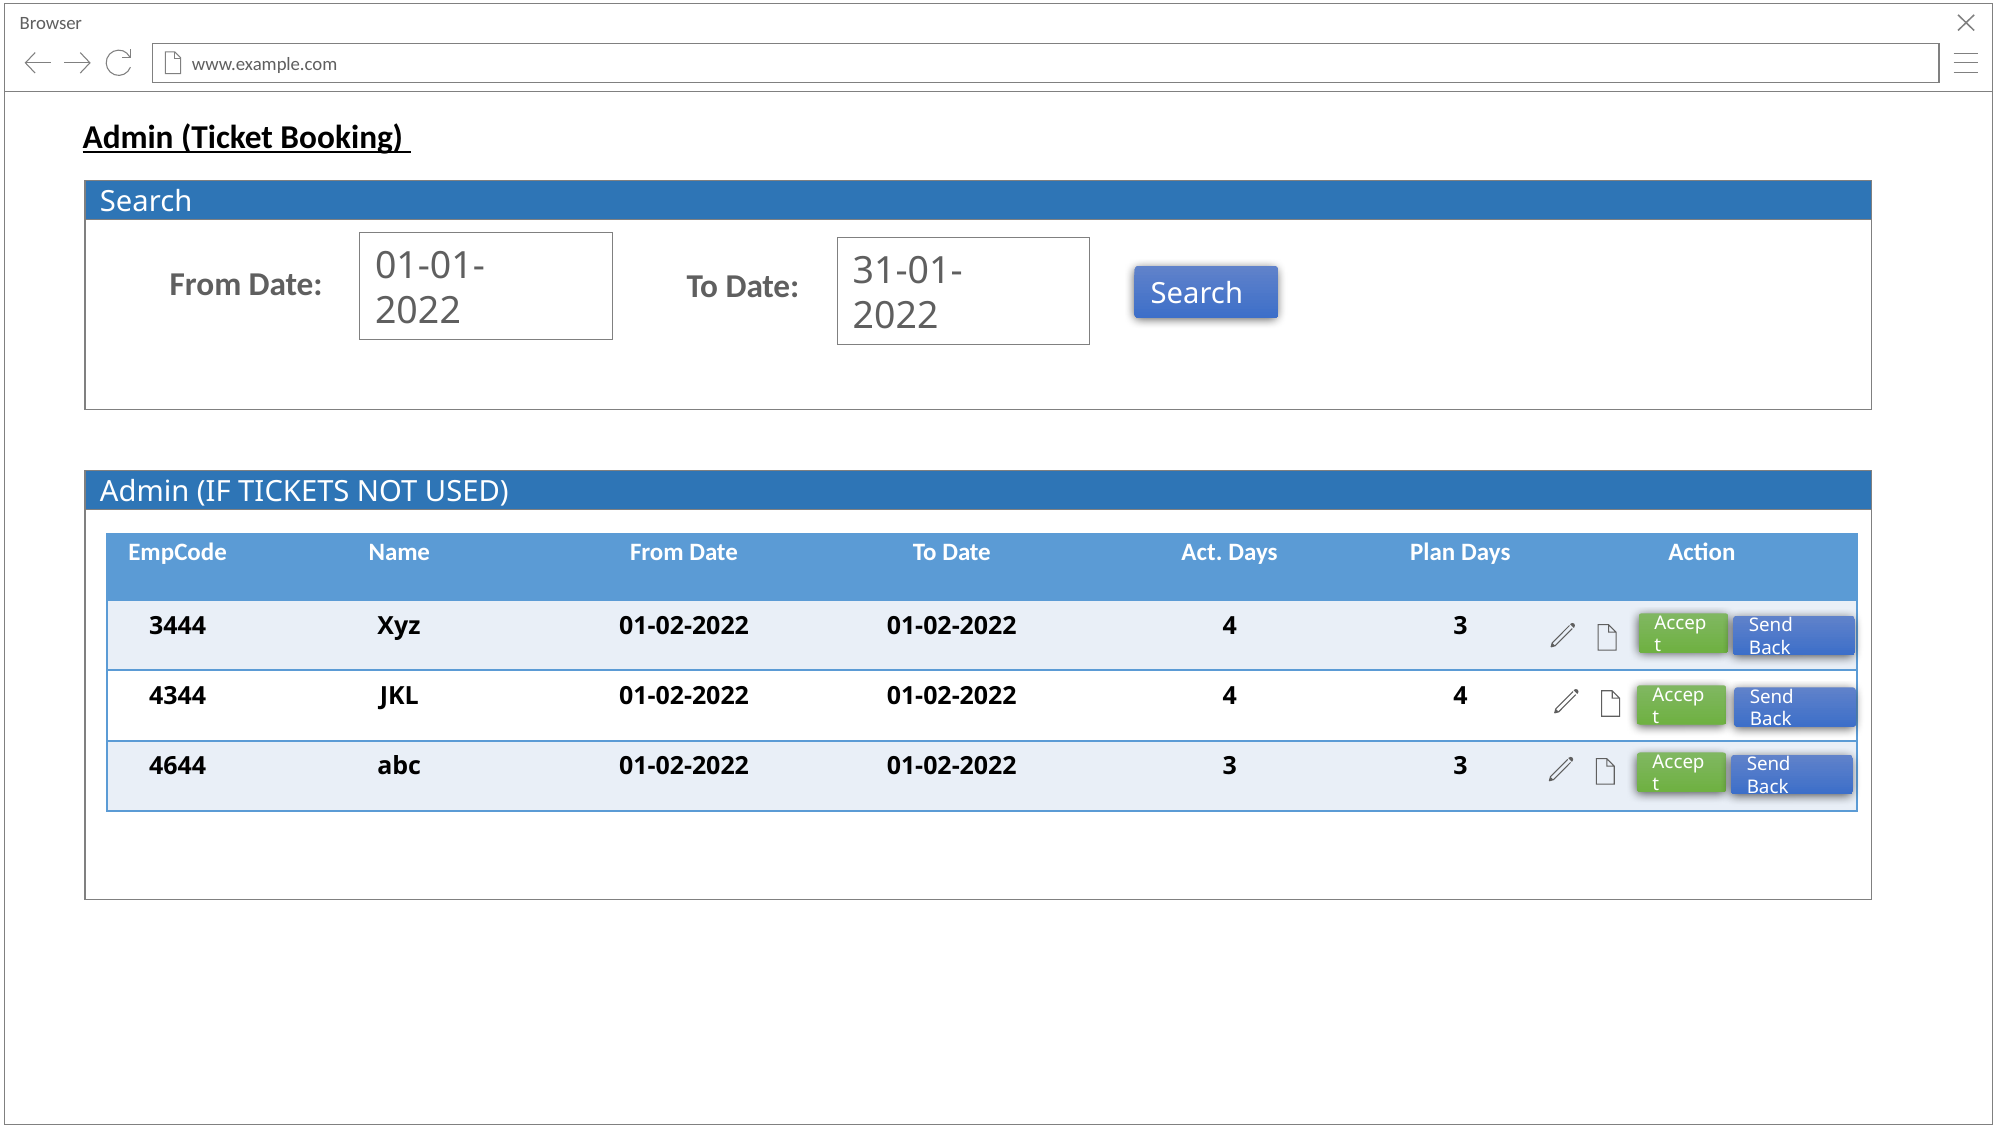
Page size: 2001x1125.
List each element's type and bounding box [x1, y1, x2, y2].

text_box [4, 3, 1993, 1125]
text_box [84, 470, 1872, 900]
text_box [84, 180, 1872, 410]
